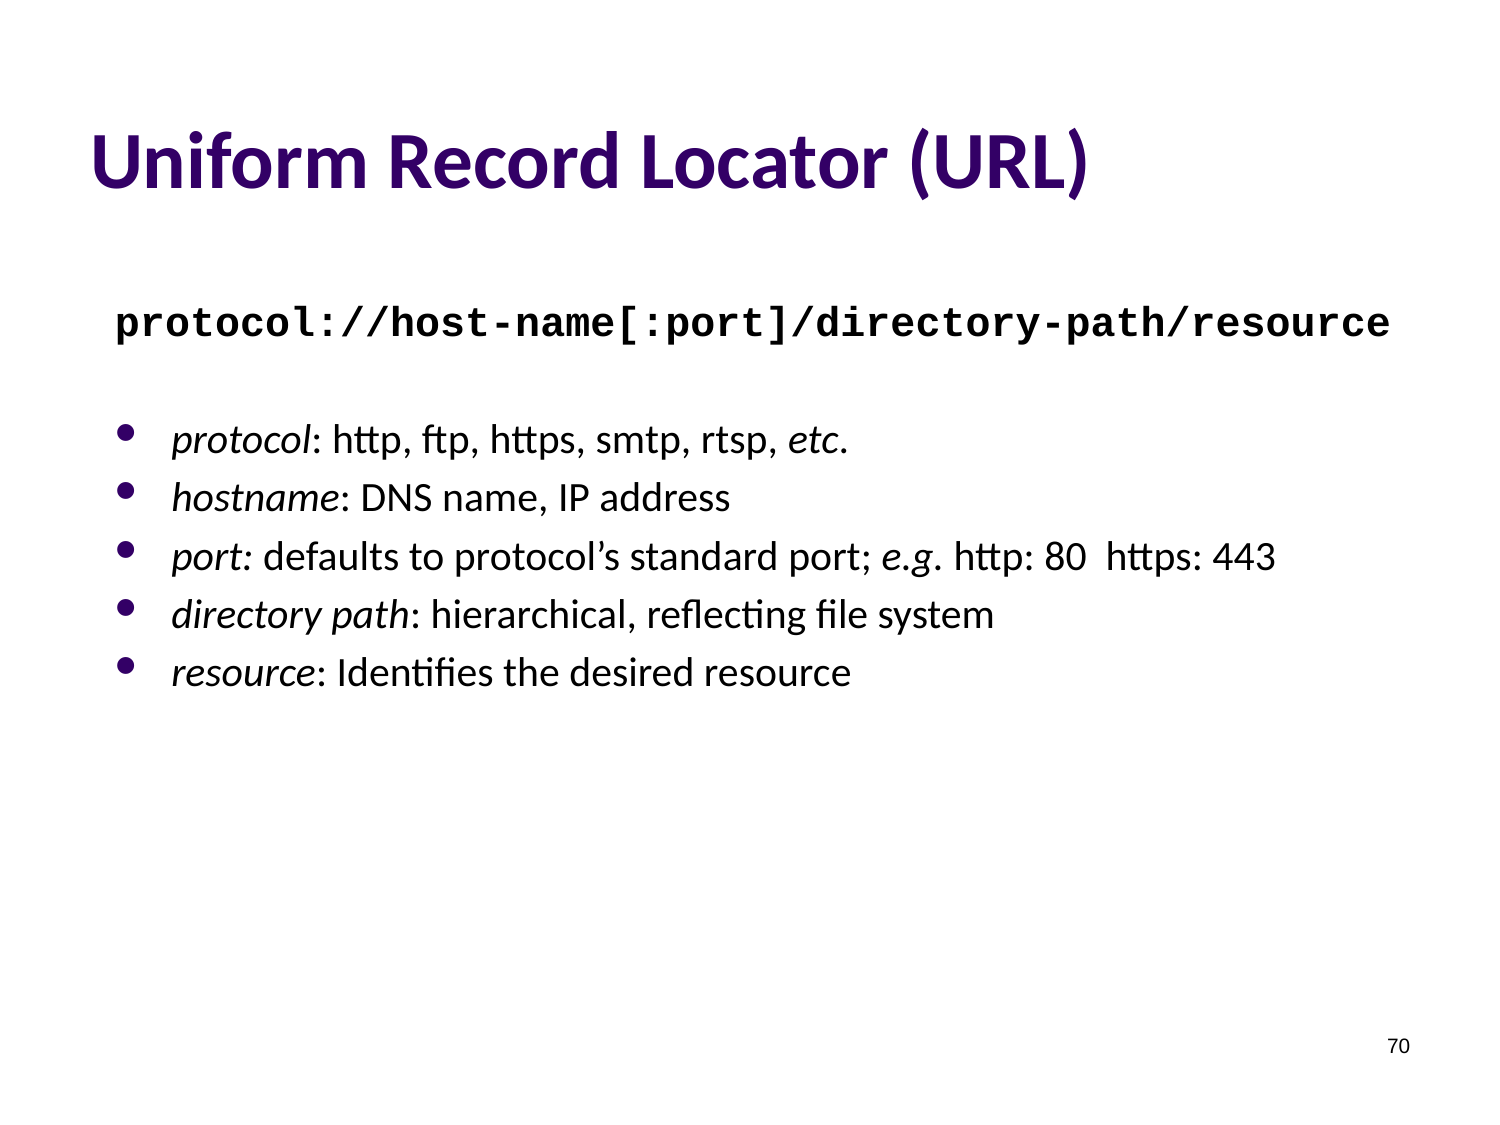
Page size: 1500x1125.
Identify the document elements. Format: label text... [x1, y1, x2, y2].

slide_number 70 [1074, 1024, 1426, 1101]
title Uniform Record Locator (URL) [75, 20, 1425, 213]
list protocol://host-name[:port]/directory-path/resource protocol: http, ftp, https, smtp, rtsp, etc. hostname: DNS name, IP address port: defaults to protocol’s standard port; e.g. http: 80 https: 443 directory path: hierarchical, reflecting file system resource: Identifies the desired resource [99, 287, 1413, 988]
